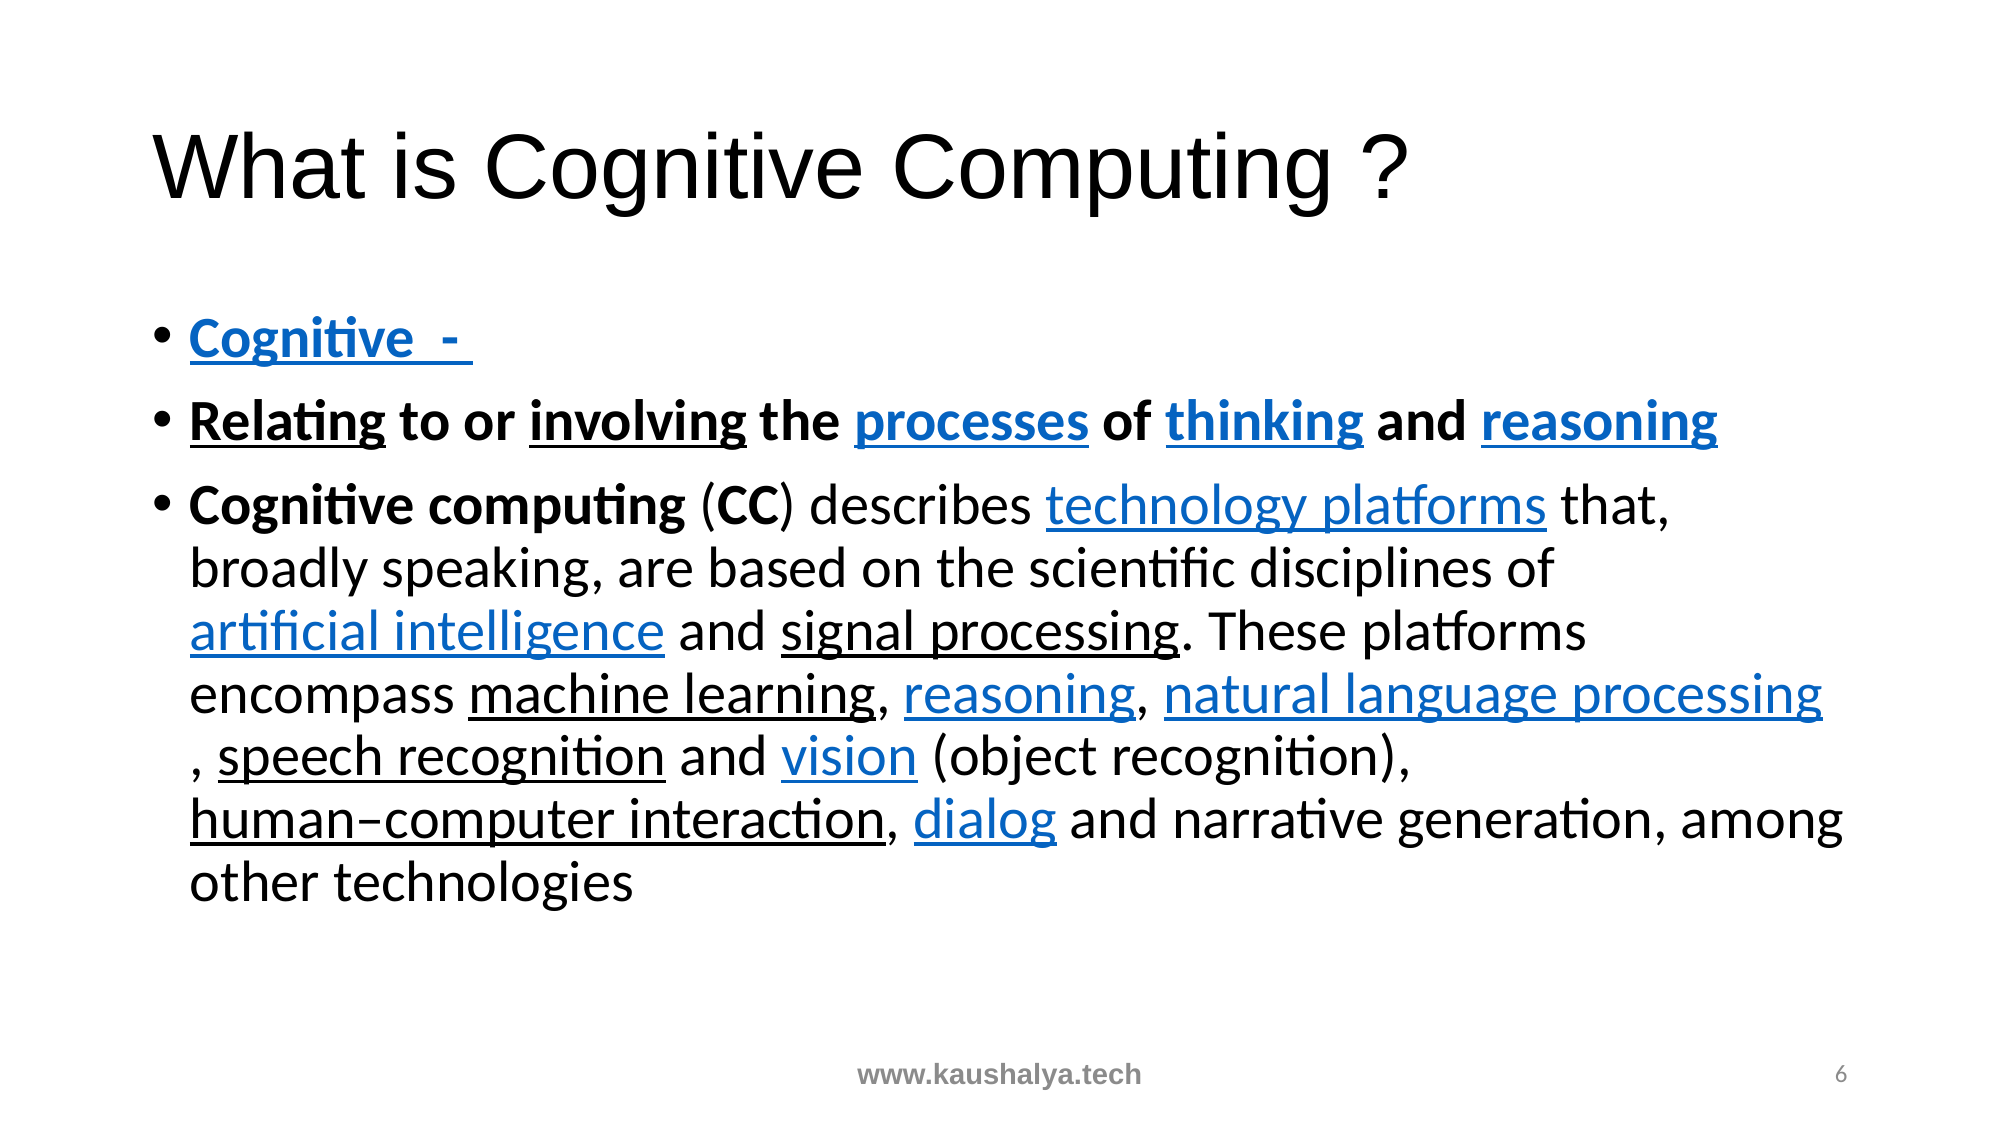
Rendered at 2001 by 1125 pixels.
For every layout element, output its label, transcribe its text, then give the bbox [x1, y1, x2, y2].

title What is Cognitive Computing ? [137, 59, 1863, 278]
footer www.kaushalya.tech [662, 1042, 1338, 1103]
slide_number 6 [1412, 1042, 1863, 1103]
list Cognitive - Relating to or involving the processes of thinking and reasoning Cognitive computing (CC) describes technology platforms that, broadly speaking, are based on the scientific disciplines of artificial intelligence and signal processing. These platforms encompass machine learning, reasoning, natural language processing, speech recognition and vision (object recognition), human–computer interaction, dialog and narrative generation, among other technologies [137, 299, 1863, 1014]
